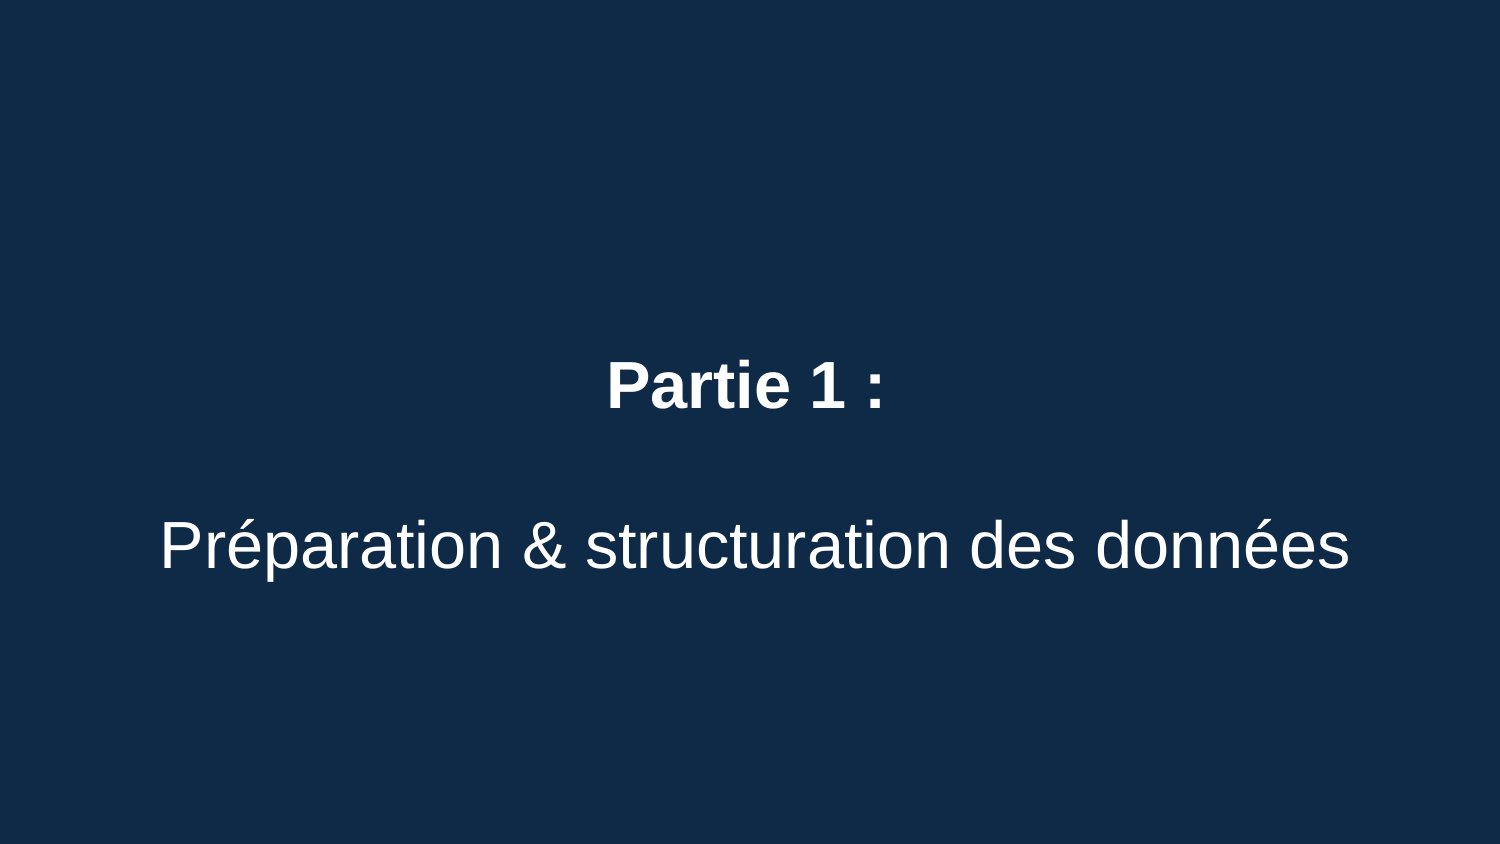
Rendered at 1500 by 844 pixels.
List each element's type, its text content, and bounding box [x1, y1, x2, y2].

title Partie 1 : Préparation & structuration des données [125, 326, 1388, 608]
